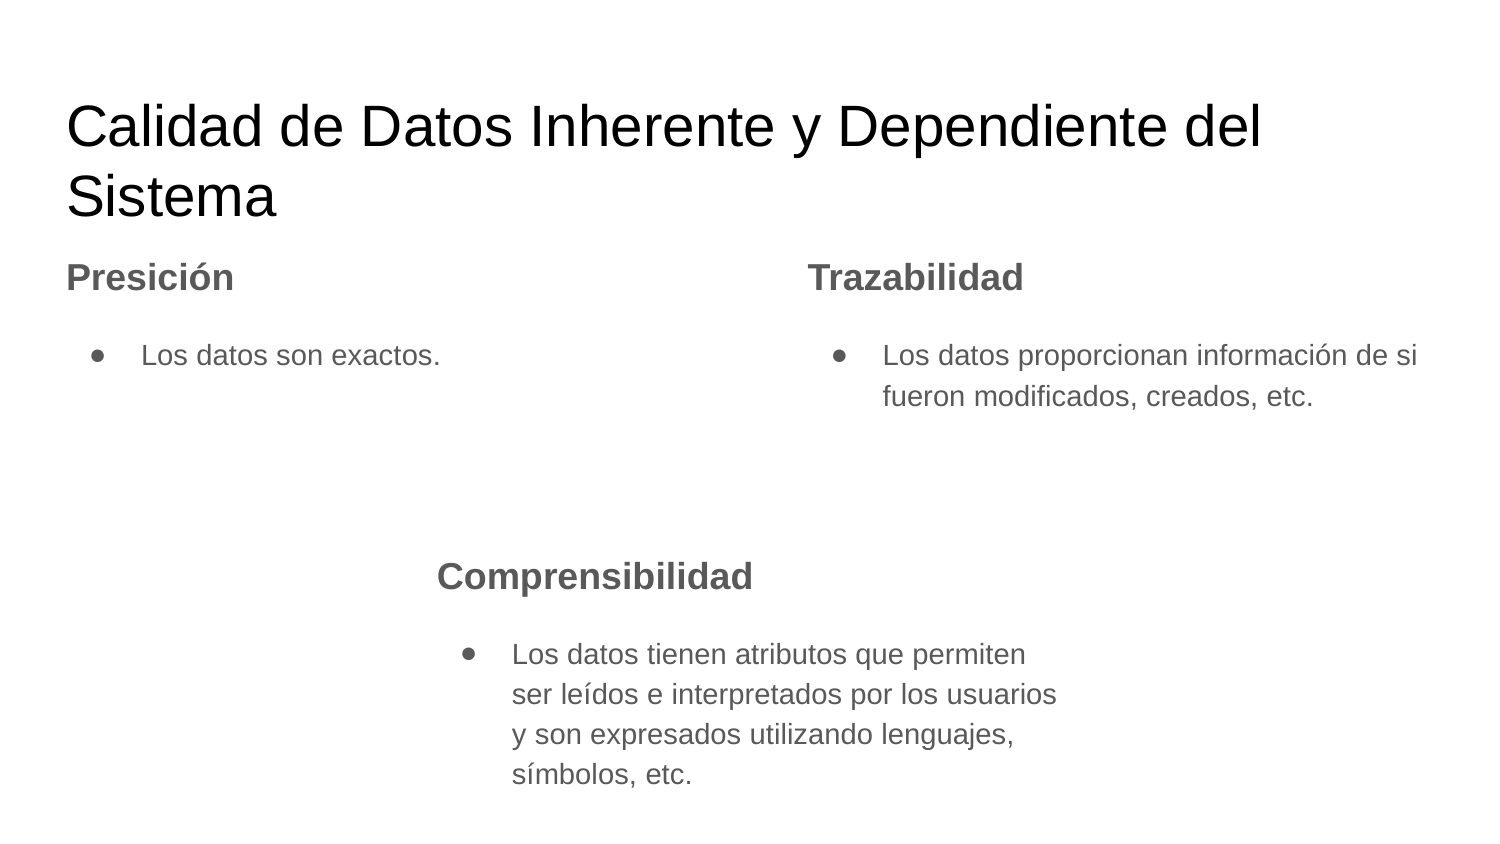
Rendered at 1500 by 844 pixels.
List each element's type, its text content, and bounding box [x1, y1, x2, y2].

list Trazabilidad Los datos proporcionan información de si fueron modificados, creados, etc. [792, 231, 1449, 466]
list Comprensibilidad Los datos tienen atributos que permiten ser leídos e interpretados por los usuarios y son expresados utilizando lenguajes, símbolos, etc. [421, 529, 1079, 764]
list Presición Los datos son exactos. [51, 231, 708, 466]
title Calidad de Datos Inherente y Dependiente del Sistema [51, 72, 1449, 167]
